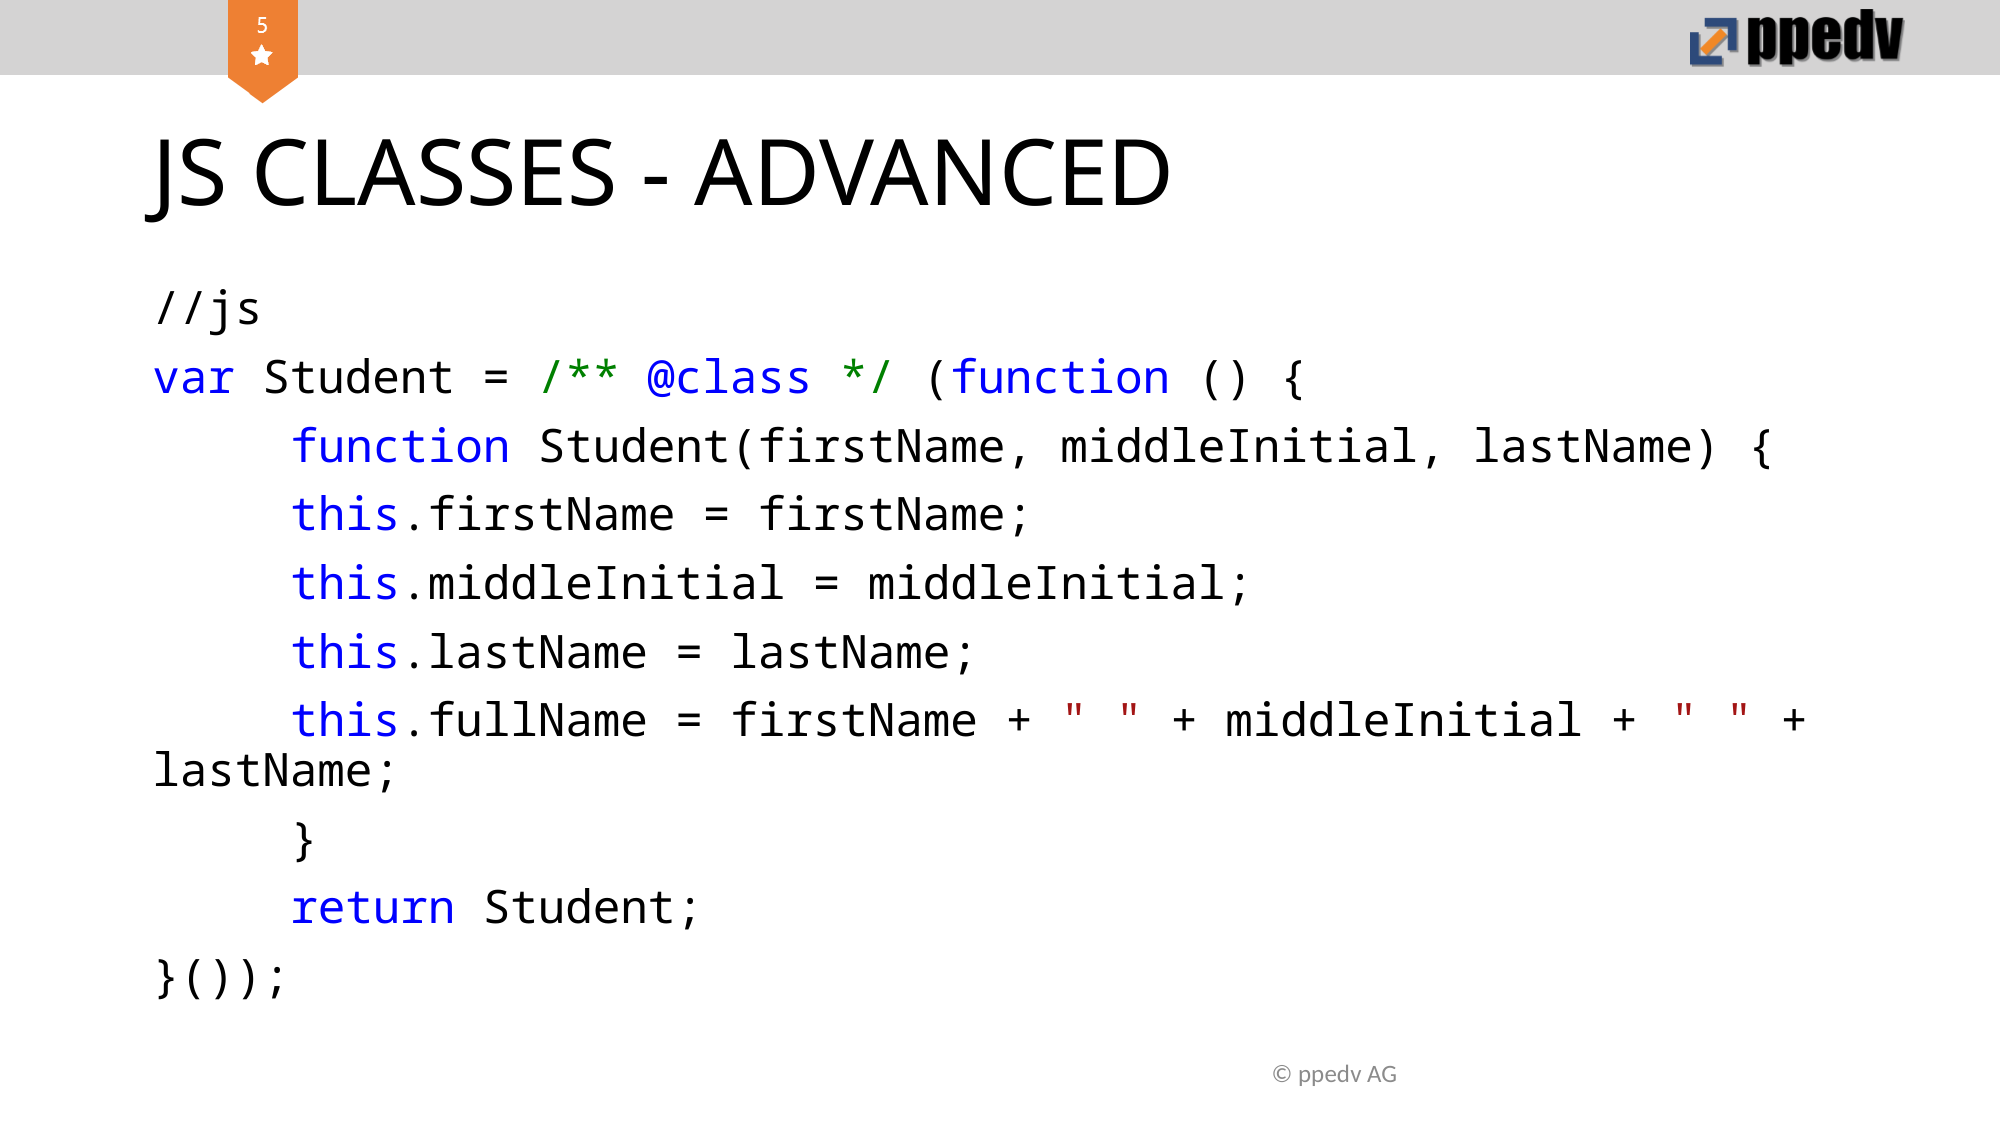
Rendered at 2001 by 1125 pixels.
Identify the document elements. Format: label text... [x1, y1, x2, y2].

picture [0, 0, 2000, 104]
footer © ppedv AG [137, 1042, 1413, 1103]
list //js var Student = /** @class */ (function () { function Student(firstName, middleInitial, lastName) { this.firstName = firstName; this.middleInitial = middleInitial; this.lastName = lastName; this.fullName = firstName + " " + middleInitial + " " + lastName; } return Student; }()); [137, 277, 1863, 1014]
title JS CLASSES - ADVANCED [137, 75, 1863, 277]
